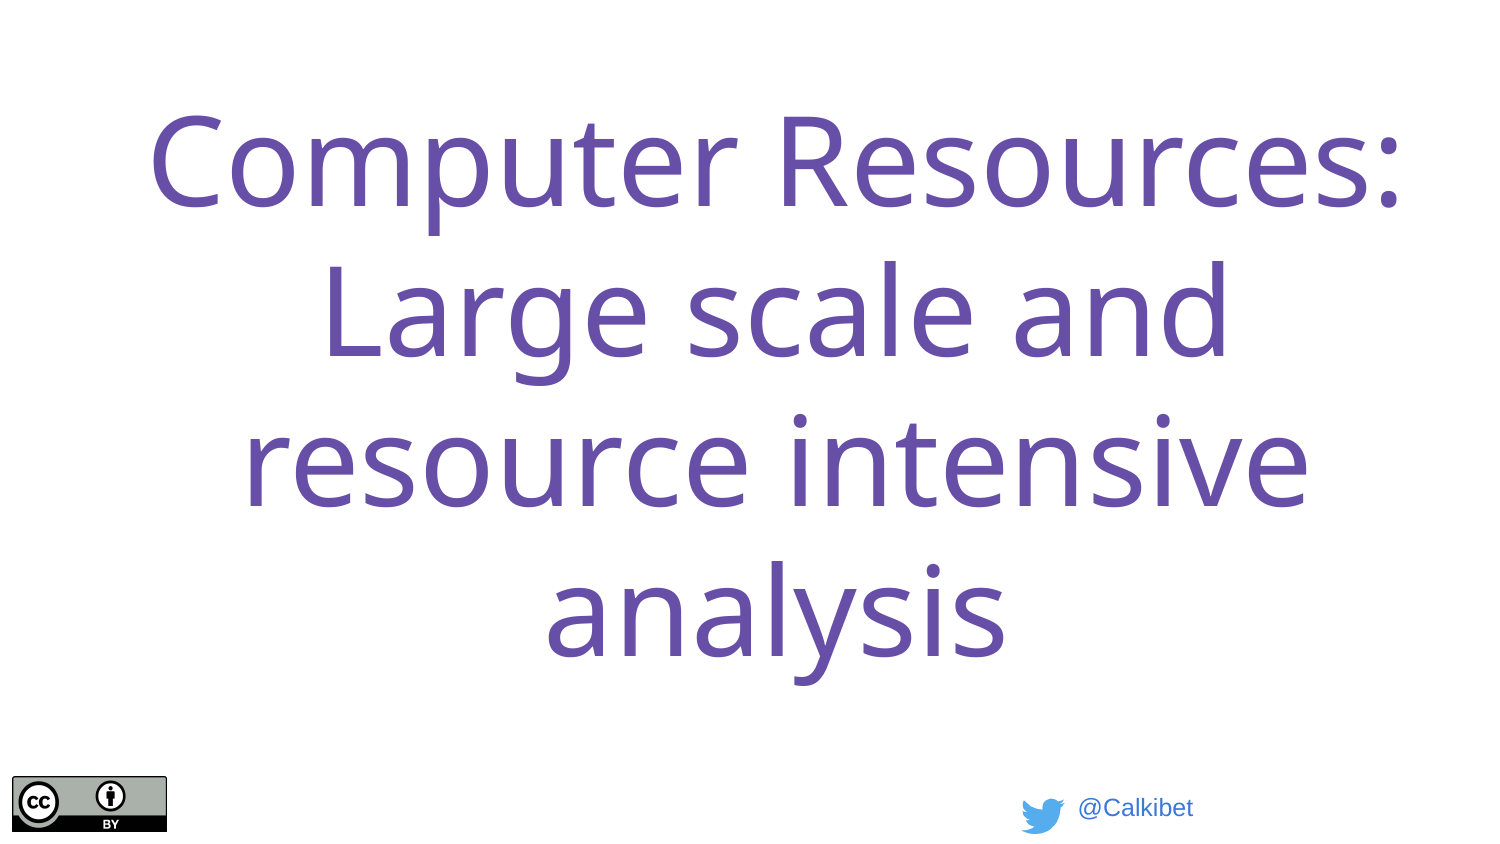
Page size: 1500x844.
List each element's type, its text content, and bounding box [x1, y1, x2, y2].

picture [12, 776, 167, 832]
title Computer Resources: Large scale and resource intensive analysis [74, 46, 1480, 718]
picture [1010, 794, 1069, 839]
